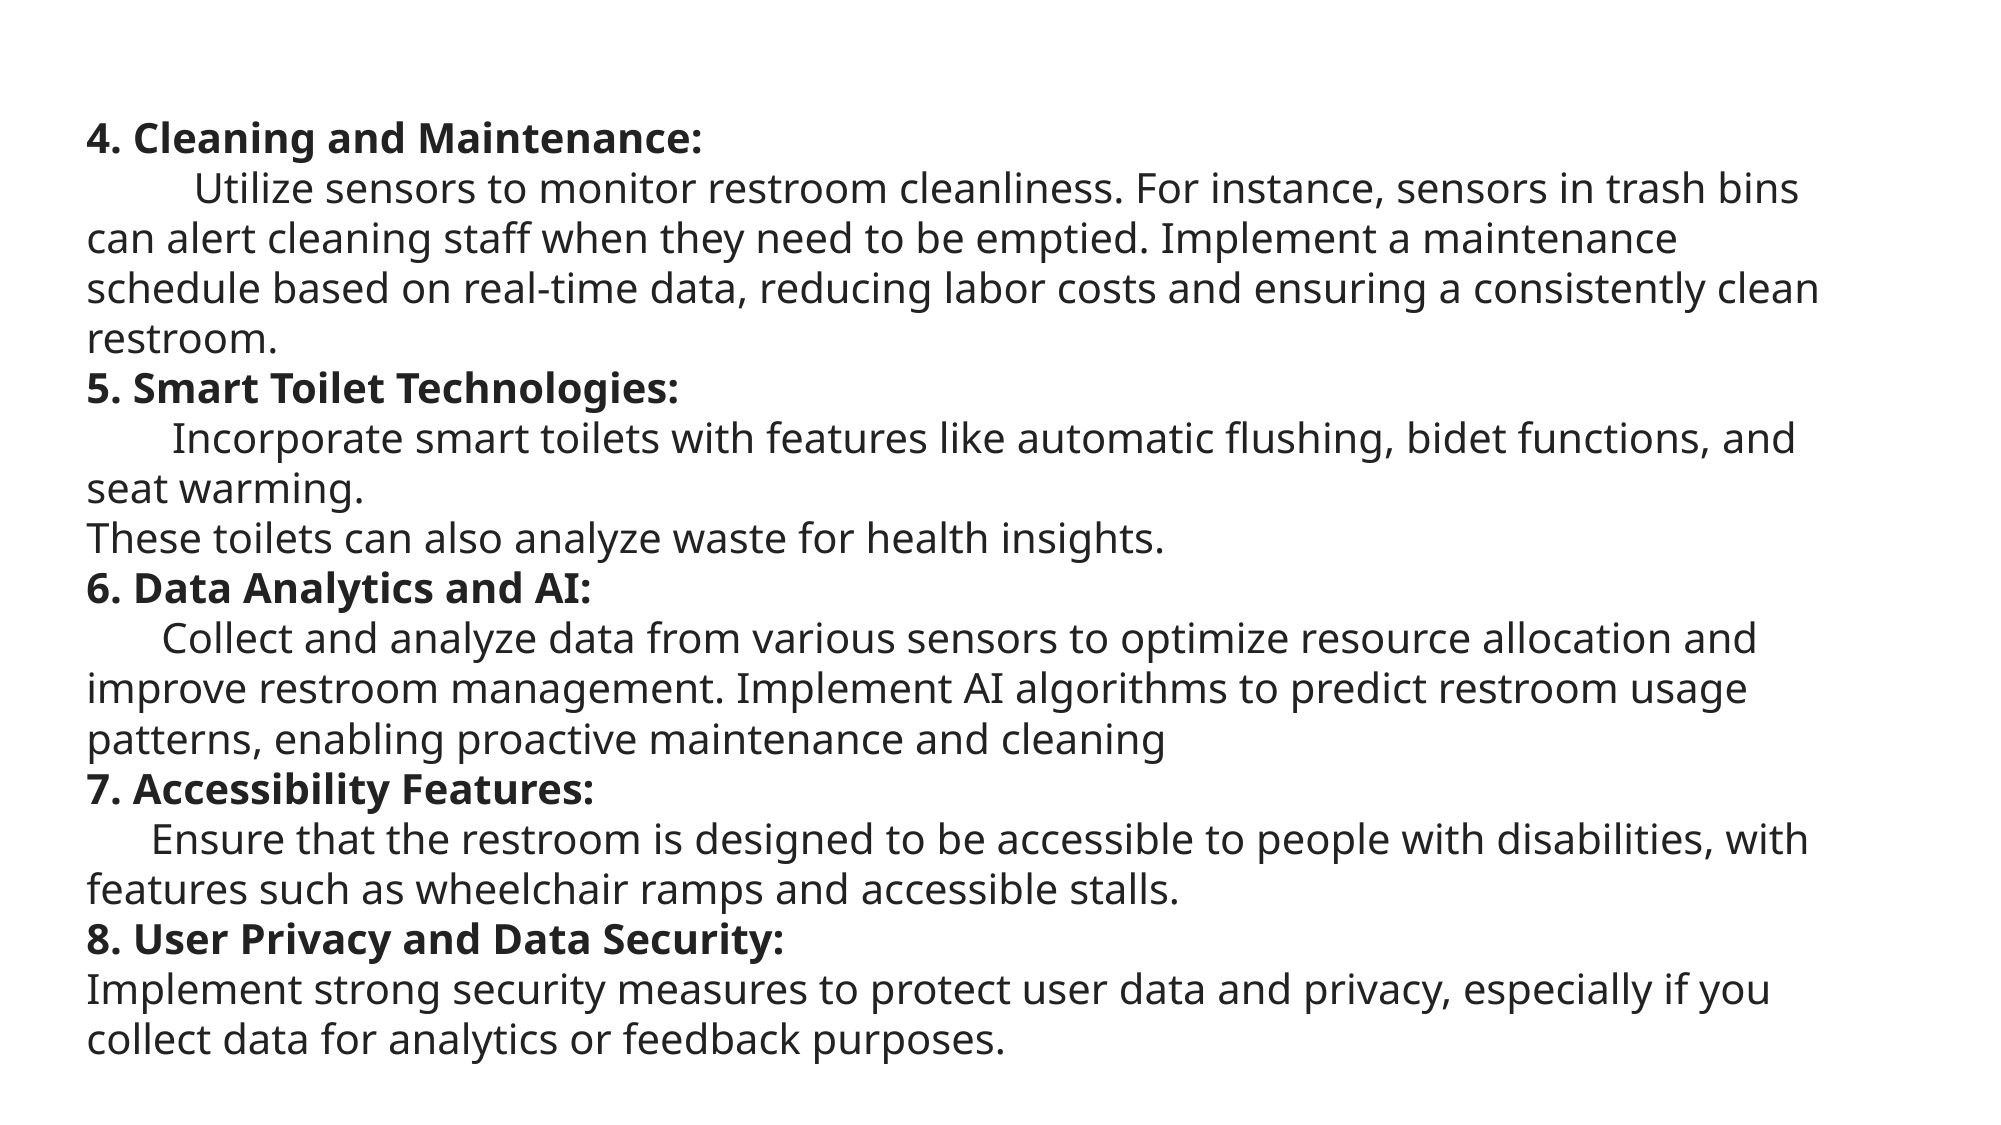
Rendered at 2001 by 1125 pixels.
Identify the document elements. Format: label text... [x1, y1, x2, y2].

text_box 4. Cleaning and Maintenance: Utilize sensors to monitor restroom cleanliness. For instance, sensors in trash bins can alert cleaning staff when they need to be emptied. Implement a maintenance schedule based on real-time data, reducing labor costs and ensuring a consistently clean restroom. 5. Smart Toilet Technologies: Incorporate smart toilets with features like automatic flushing, bidet functions, and seat warming. These toilets can also analyze waste for health insights. 6. Data Analytics and AI: Collect and analyze data from various sensors to optimize resource allocation and improve restroom management. Implement AI algorithms to predict restroom usage patterns, enabling proactive maintenance and cleaning 7. Accessibility Features: Ensure that the restroom is designed to be accessible to people with disabilities, with features such as wheelchair ramps and accessible stalls. 8. User Privacy and Data Security: Implement strong security measures to protect user data and privacy, especially if you collect data for analytics or feedback purposes. 6. [71, 104, 1872, 1125]
